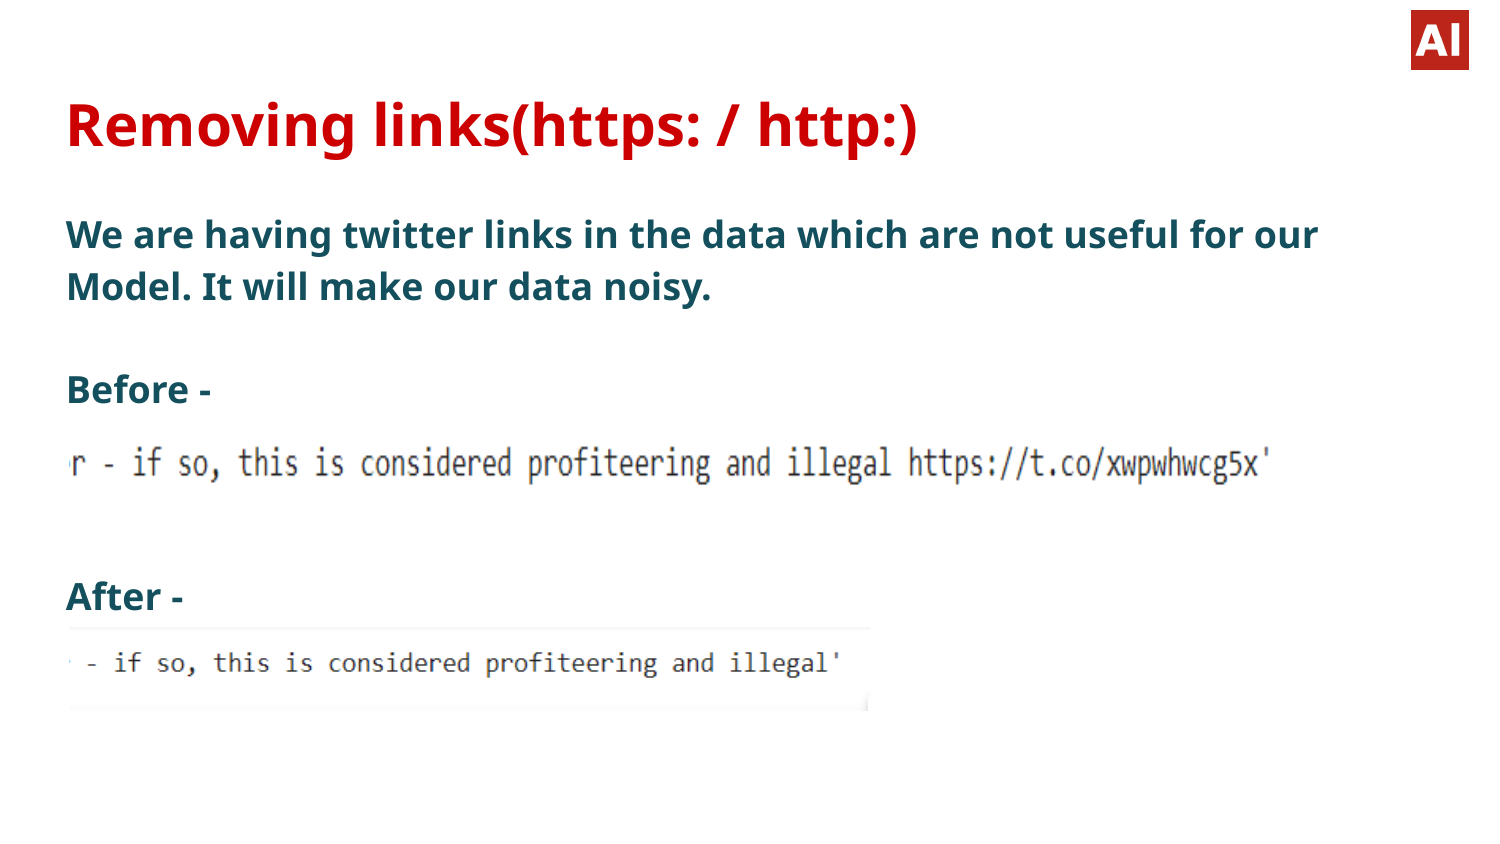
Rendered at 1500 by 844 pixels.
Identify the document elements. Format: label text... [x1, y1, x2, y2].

text_box We are having twitter links in the data which are not useful for our Model. It will make our data noisy. Before - After - [51, 189, 1449, 750]
picture [68, 421, 1281, 527]
picture [68, 627, 871, 712]
picture [1411, 10, 1469, 70]
text_box Removing links(https: / http:) [51, 72, 1449, 167]
